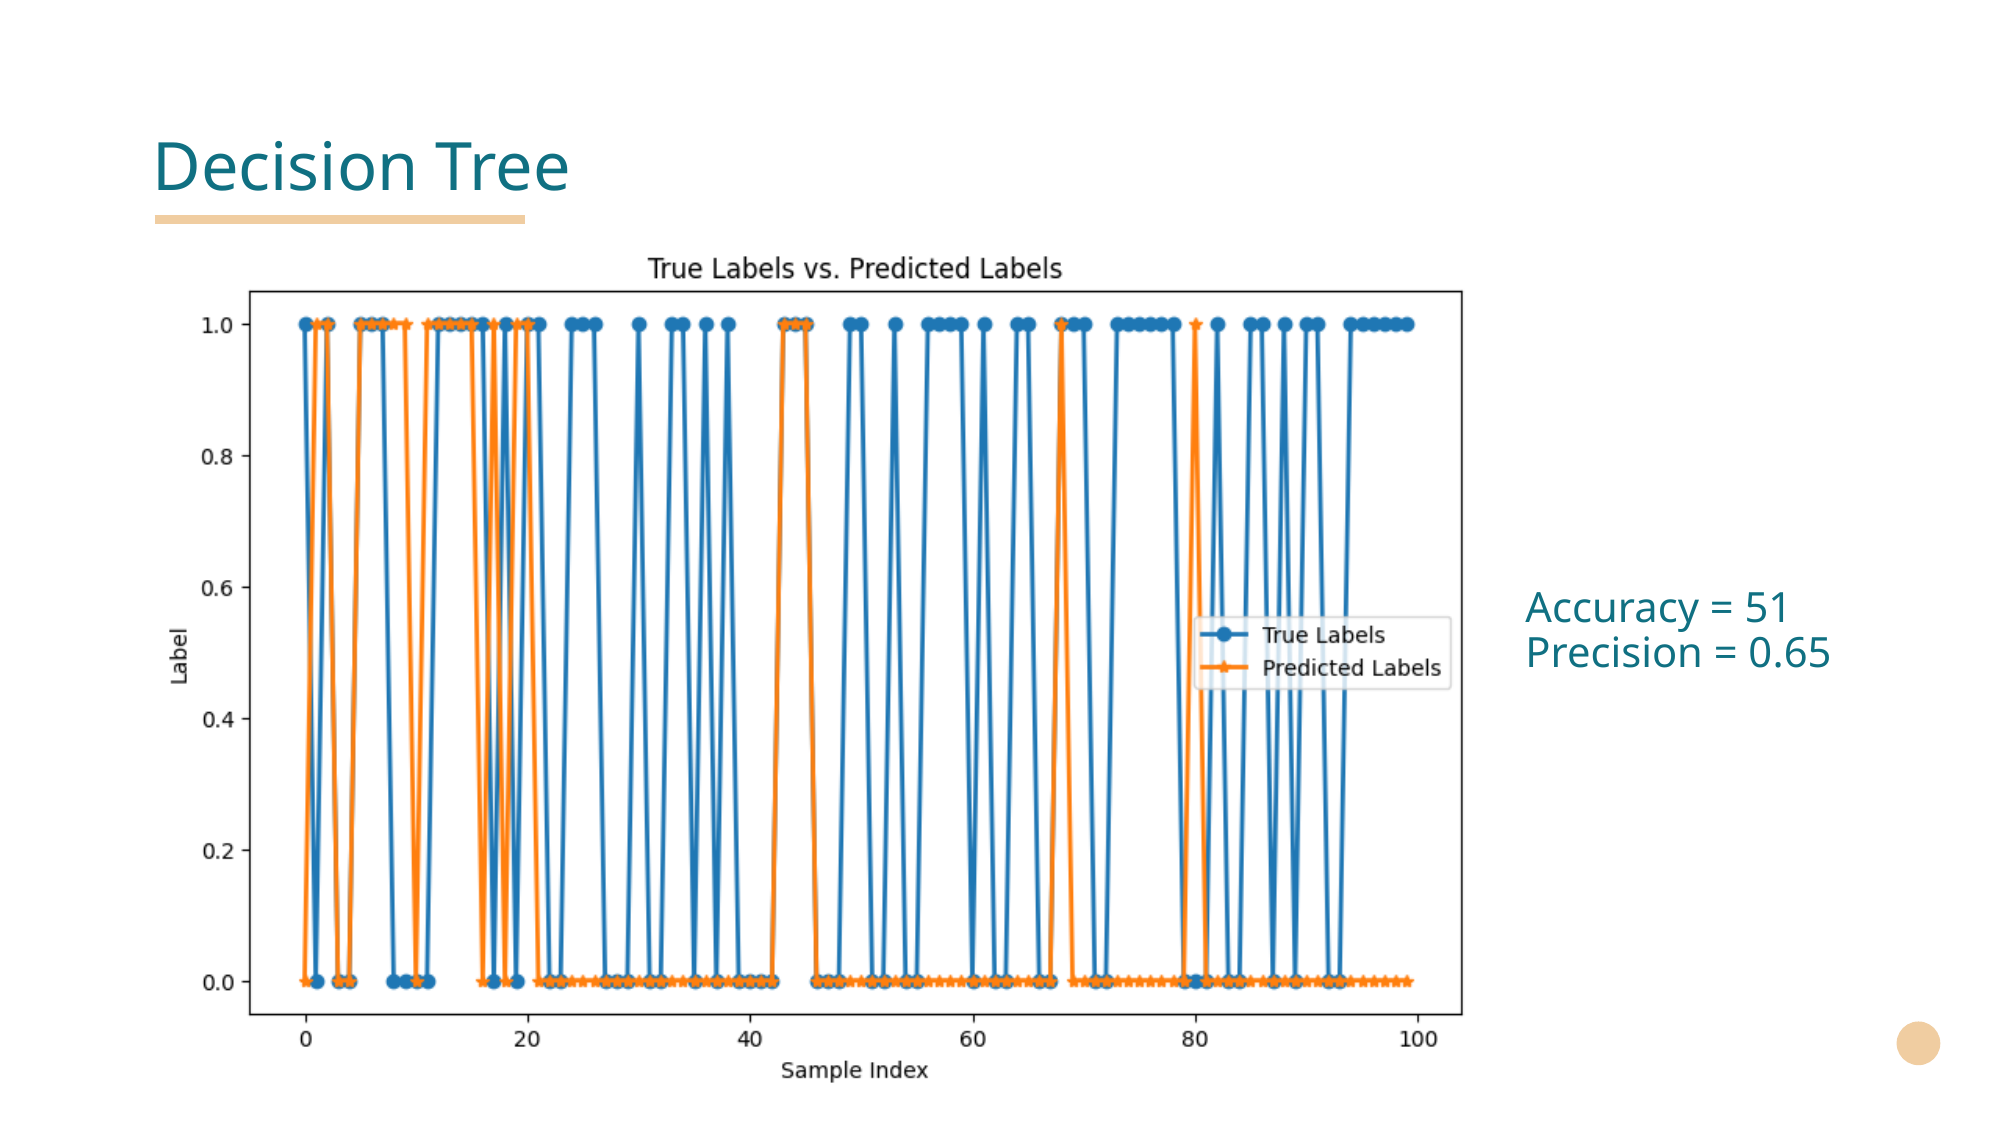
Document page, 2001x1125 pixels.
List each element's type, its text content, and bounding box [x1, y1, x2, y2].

title Decision Tree [137, 59, 1863, 278]
text_box Accuracy = 51 Precision = 0.65 [1510, 523, 1900, 741]
picture [154, 241, 1477, 1097]
